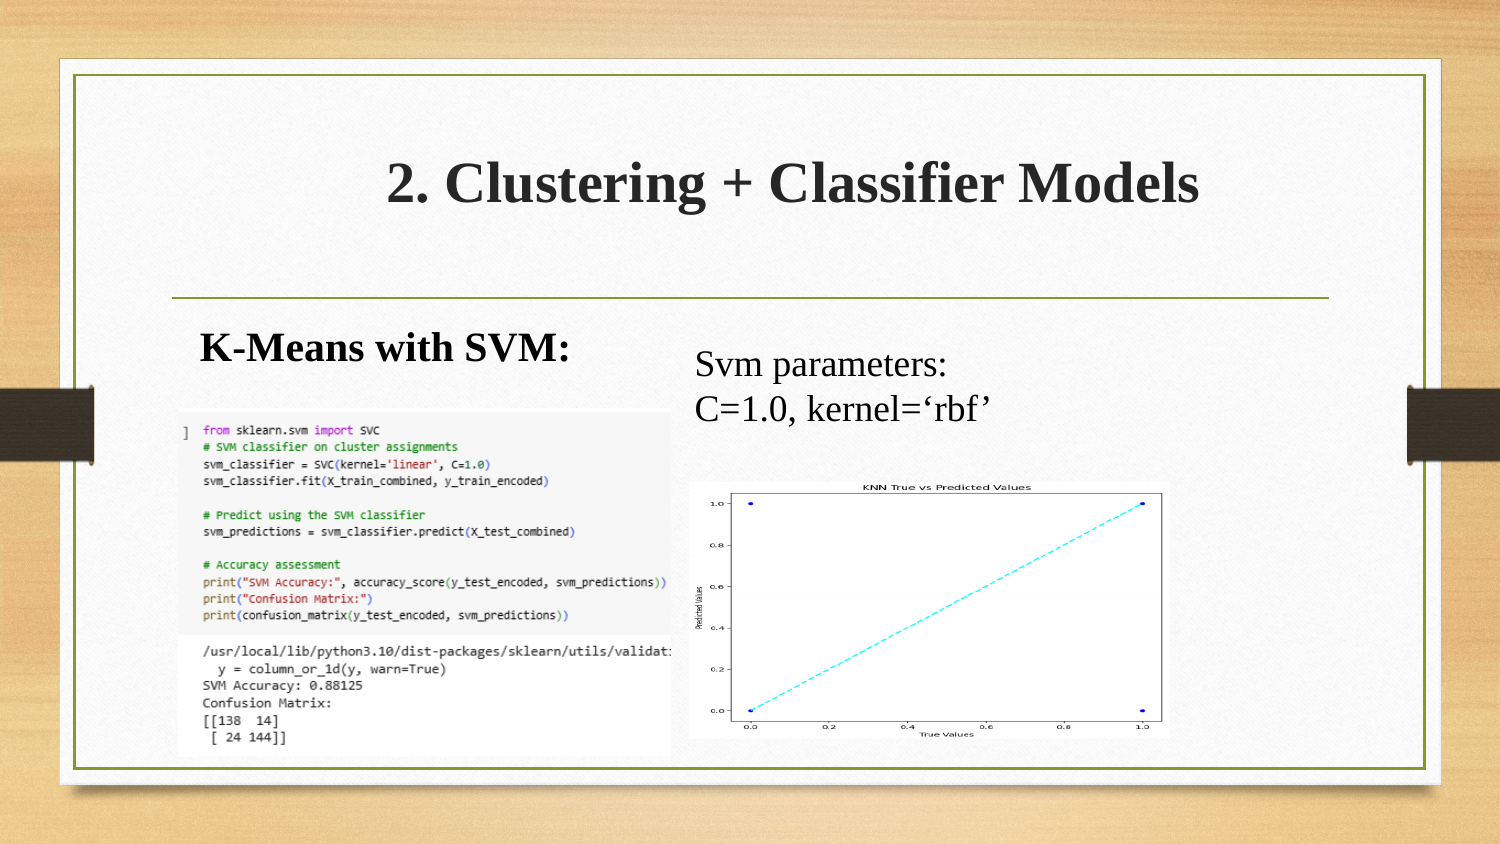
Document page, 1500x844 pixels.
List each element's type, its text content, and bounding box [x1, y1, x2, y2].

list K-Means with SVM: no of clusters for kmeans=2 [159, 314, 722, 723]
title 2. Clustering + Classifier Models [159, 120, 1341, 282]
picture [0, 0, 1500, 844]
text_box Svm parameters: C=1.0, kernel=‘rbf’ [650, 331, 1213, 437]
